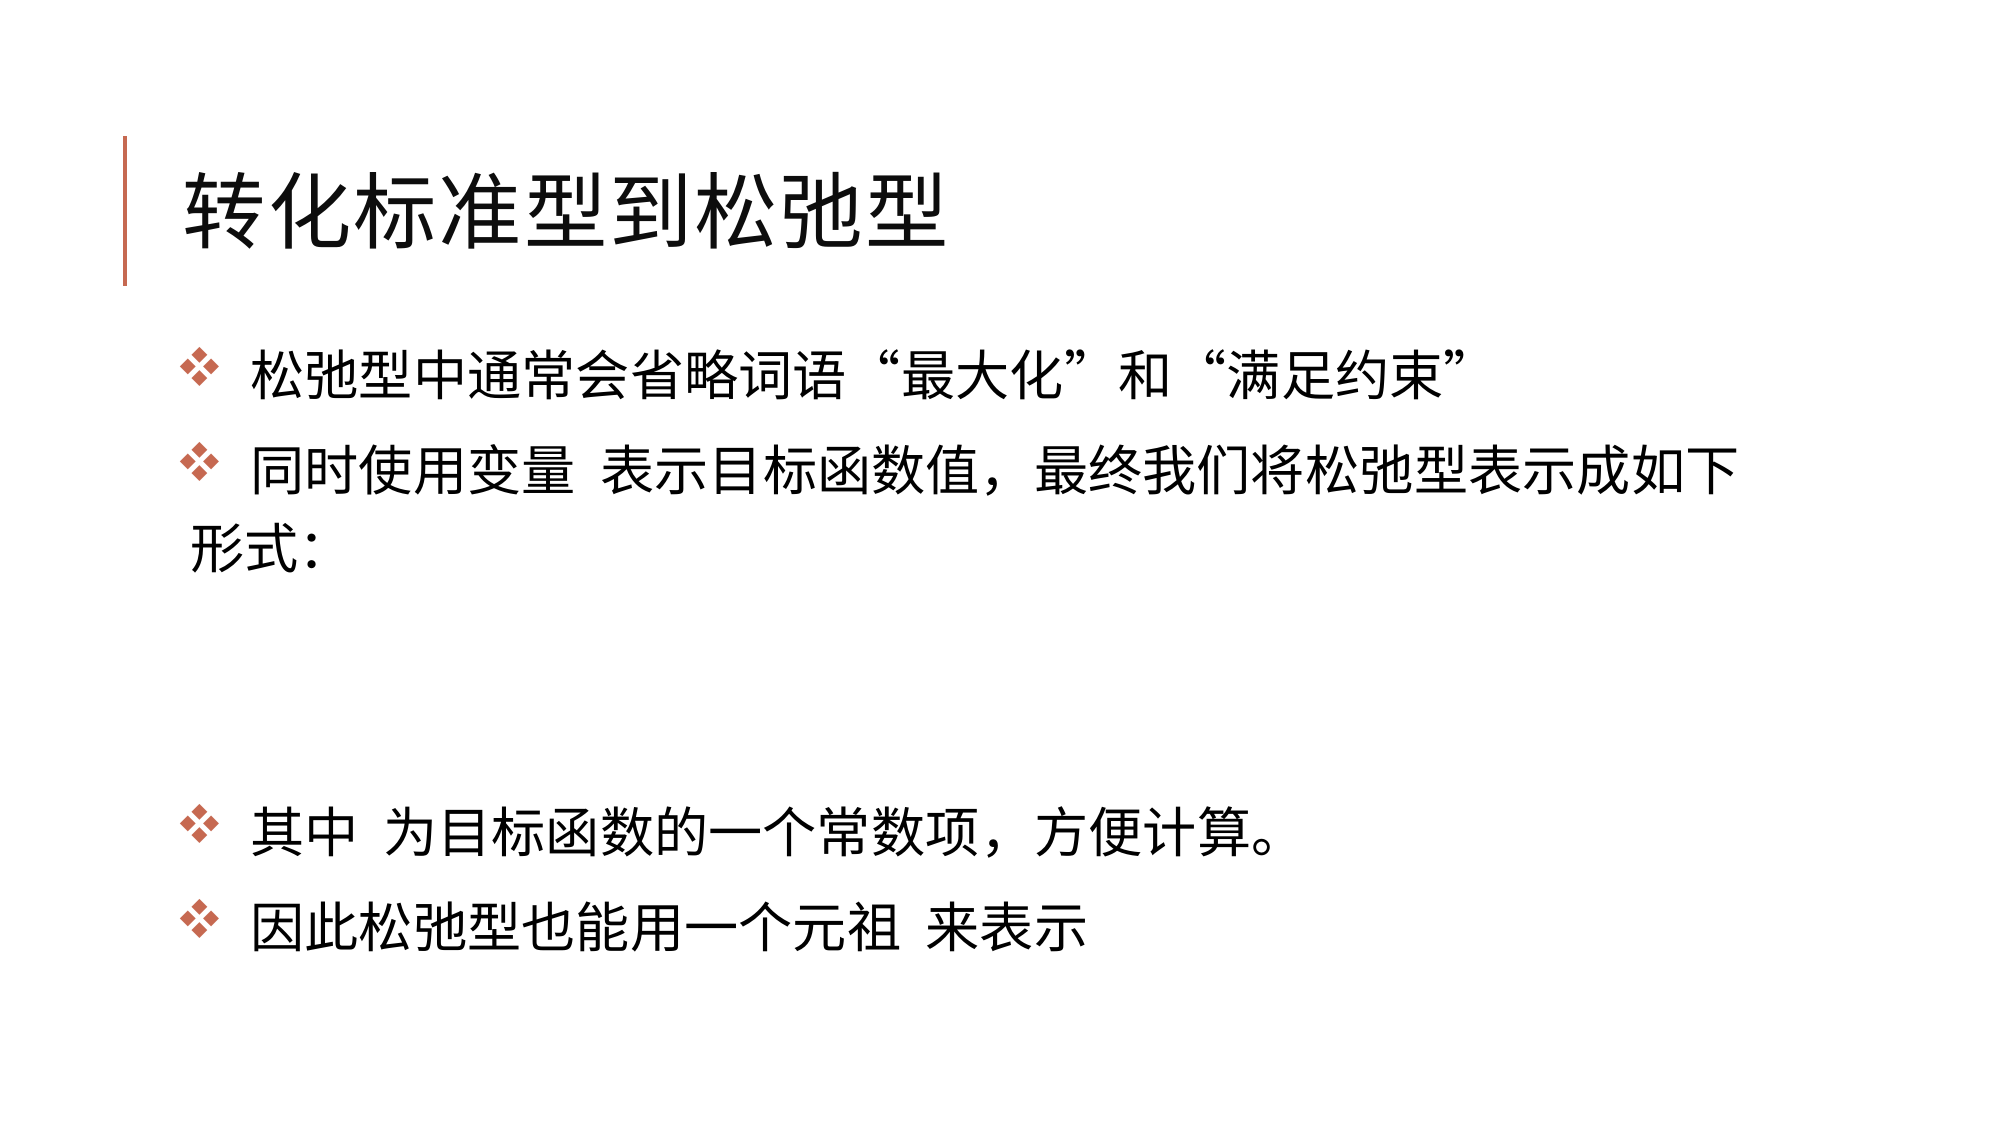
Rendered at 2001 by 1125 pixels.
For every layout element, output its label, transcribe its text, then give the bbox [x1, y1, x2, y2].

title 转化标准型到松弛型 [168, 96, 1763, 342]
